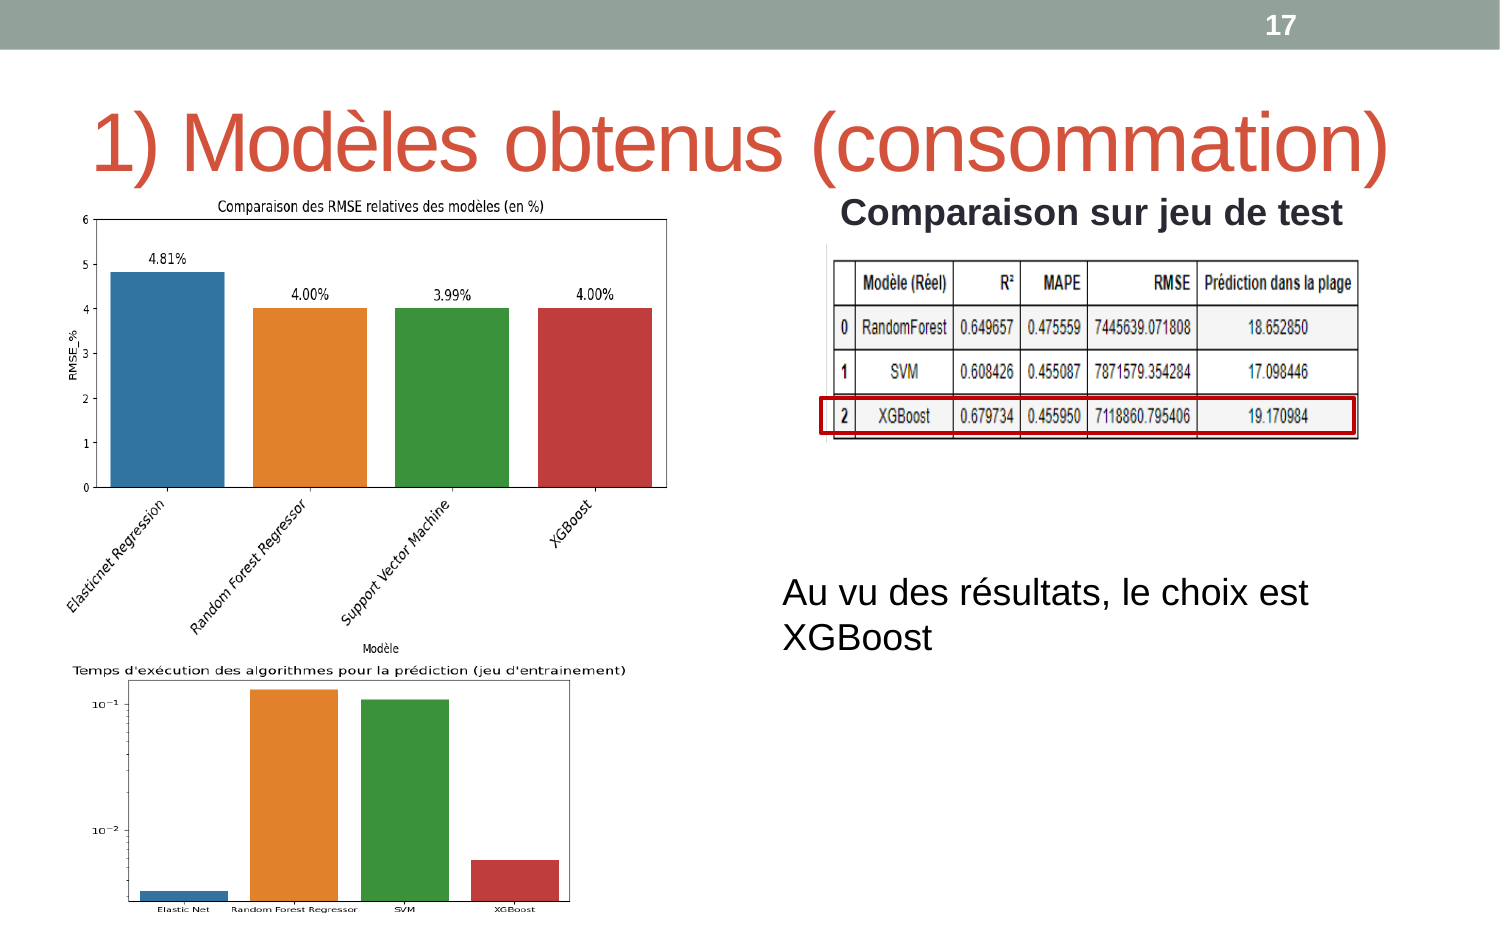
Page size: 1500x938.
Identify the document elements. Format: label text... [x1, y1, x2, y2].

title 1) Modèles obtenus (consommation) Comparaison sur jeu de test [87, 52, 1447, 349]
picture [826, 244, 1367, 443]
picture [60, 194, 680, 916]
text_box 17 [1263, 4, 1300, 42]
text_box [820, 397, 826, 433]
text_box Au vu des résultats, le choix est XGBoost [767, 561, 1359, 660]
